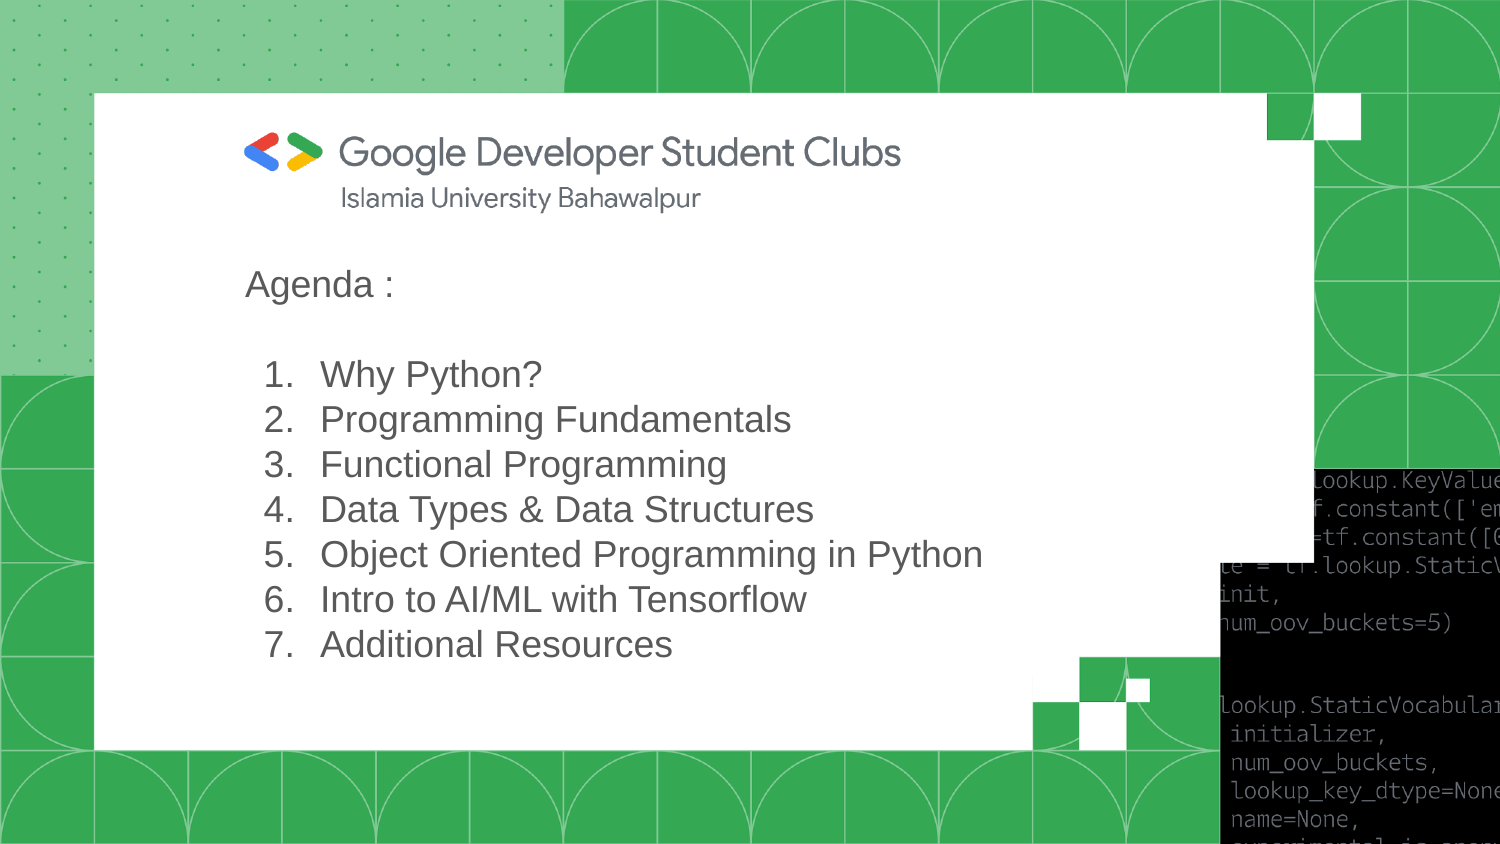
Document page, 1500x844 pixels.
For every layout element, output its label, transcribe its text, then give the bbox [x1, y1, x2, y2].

text_box [123, 139, 1058, 675]
text_box Agenda : Why Python? Programming Fundamentals Functional Programming Data Types & Data Structures Object Oriented Programming in Python Intro to AI/ML with Tensorflow Additional Resources [230, 245, 1285, 681]
picture [0, 0, 1500, 844]
